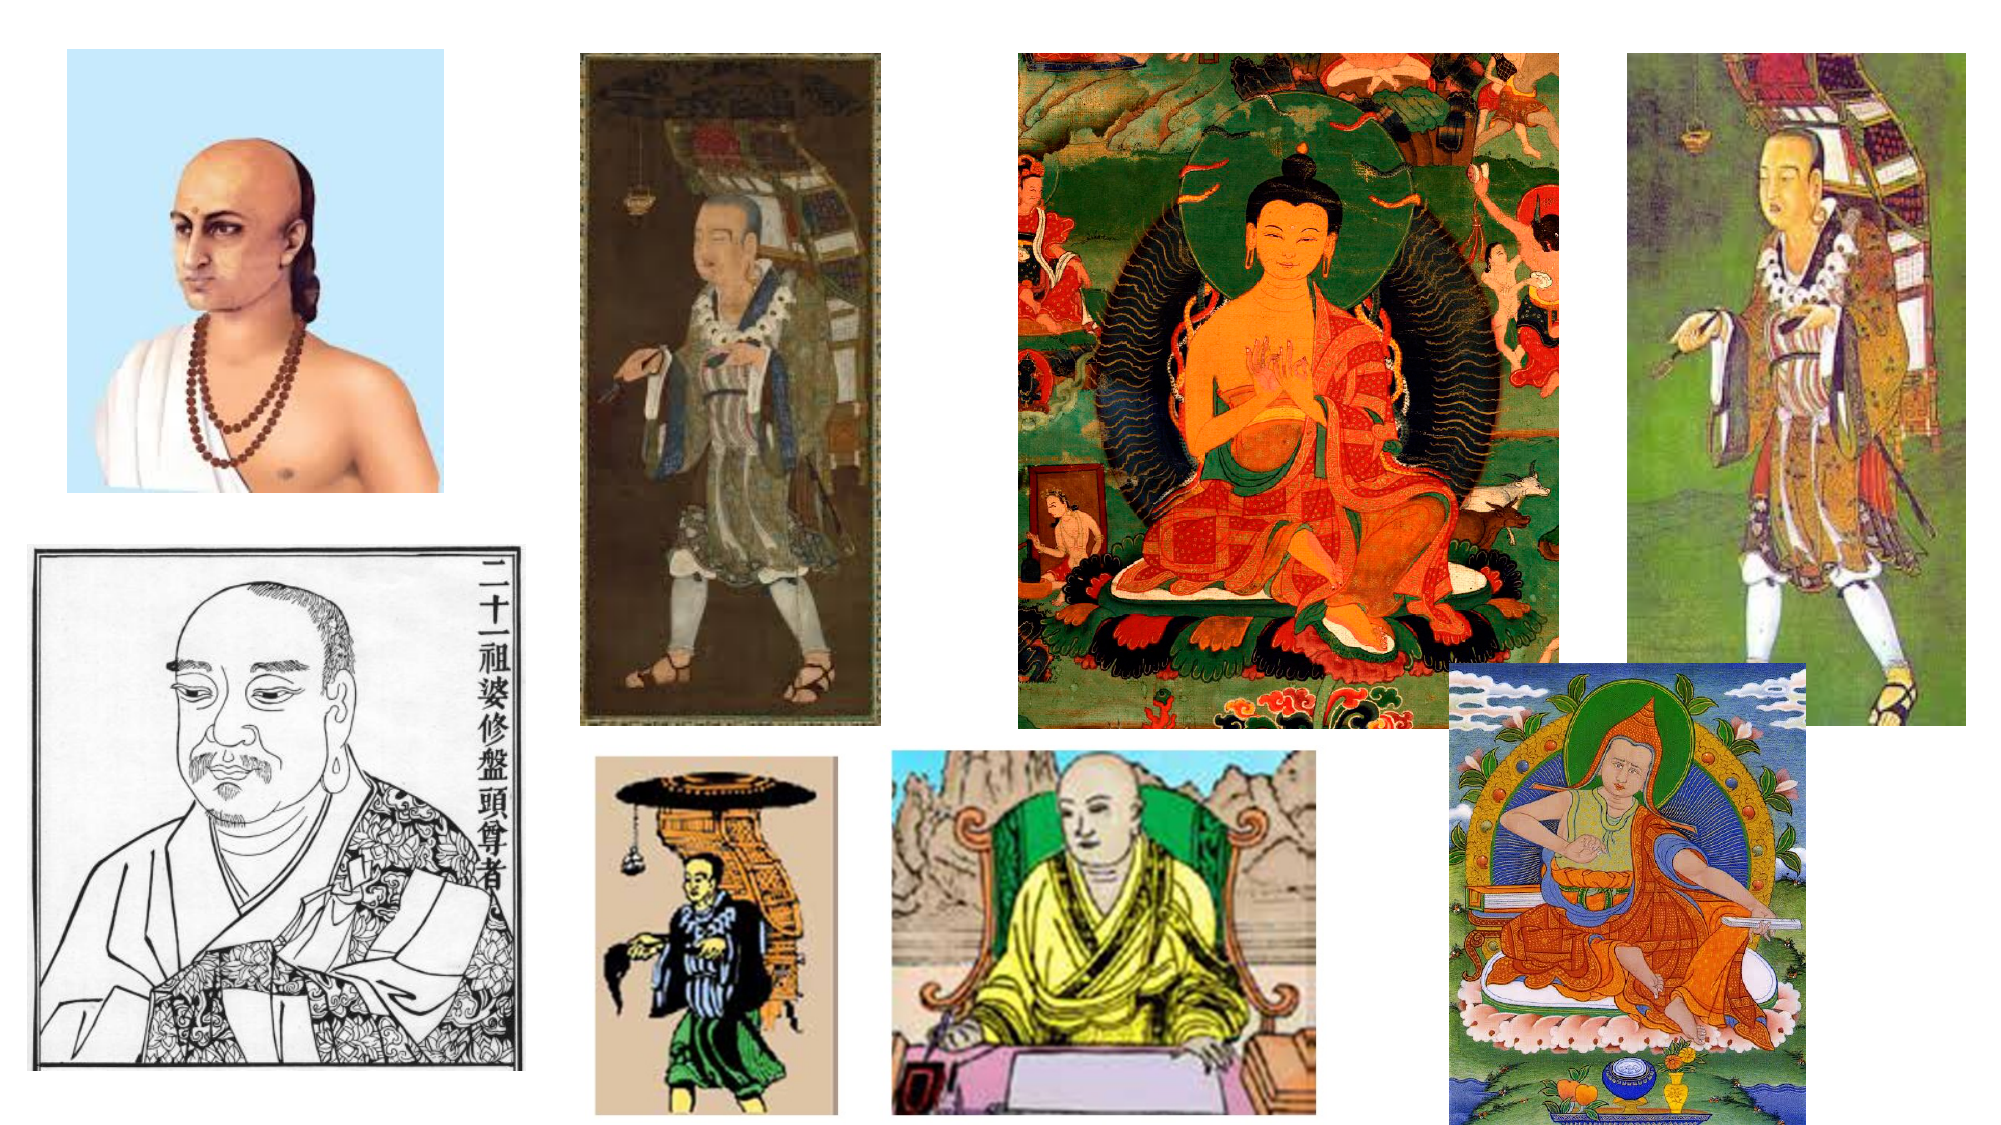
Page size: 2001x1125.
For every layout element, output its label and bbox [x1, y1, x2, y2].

picture [1018, 53, 1966, 1125]
picture [27, 544, 526, 1071]
picture [580, 53, 881, 726]
picture [585, 745, 1327, 1125]
list [67, 49, 444, 494]
